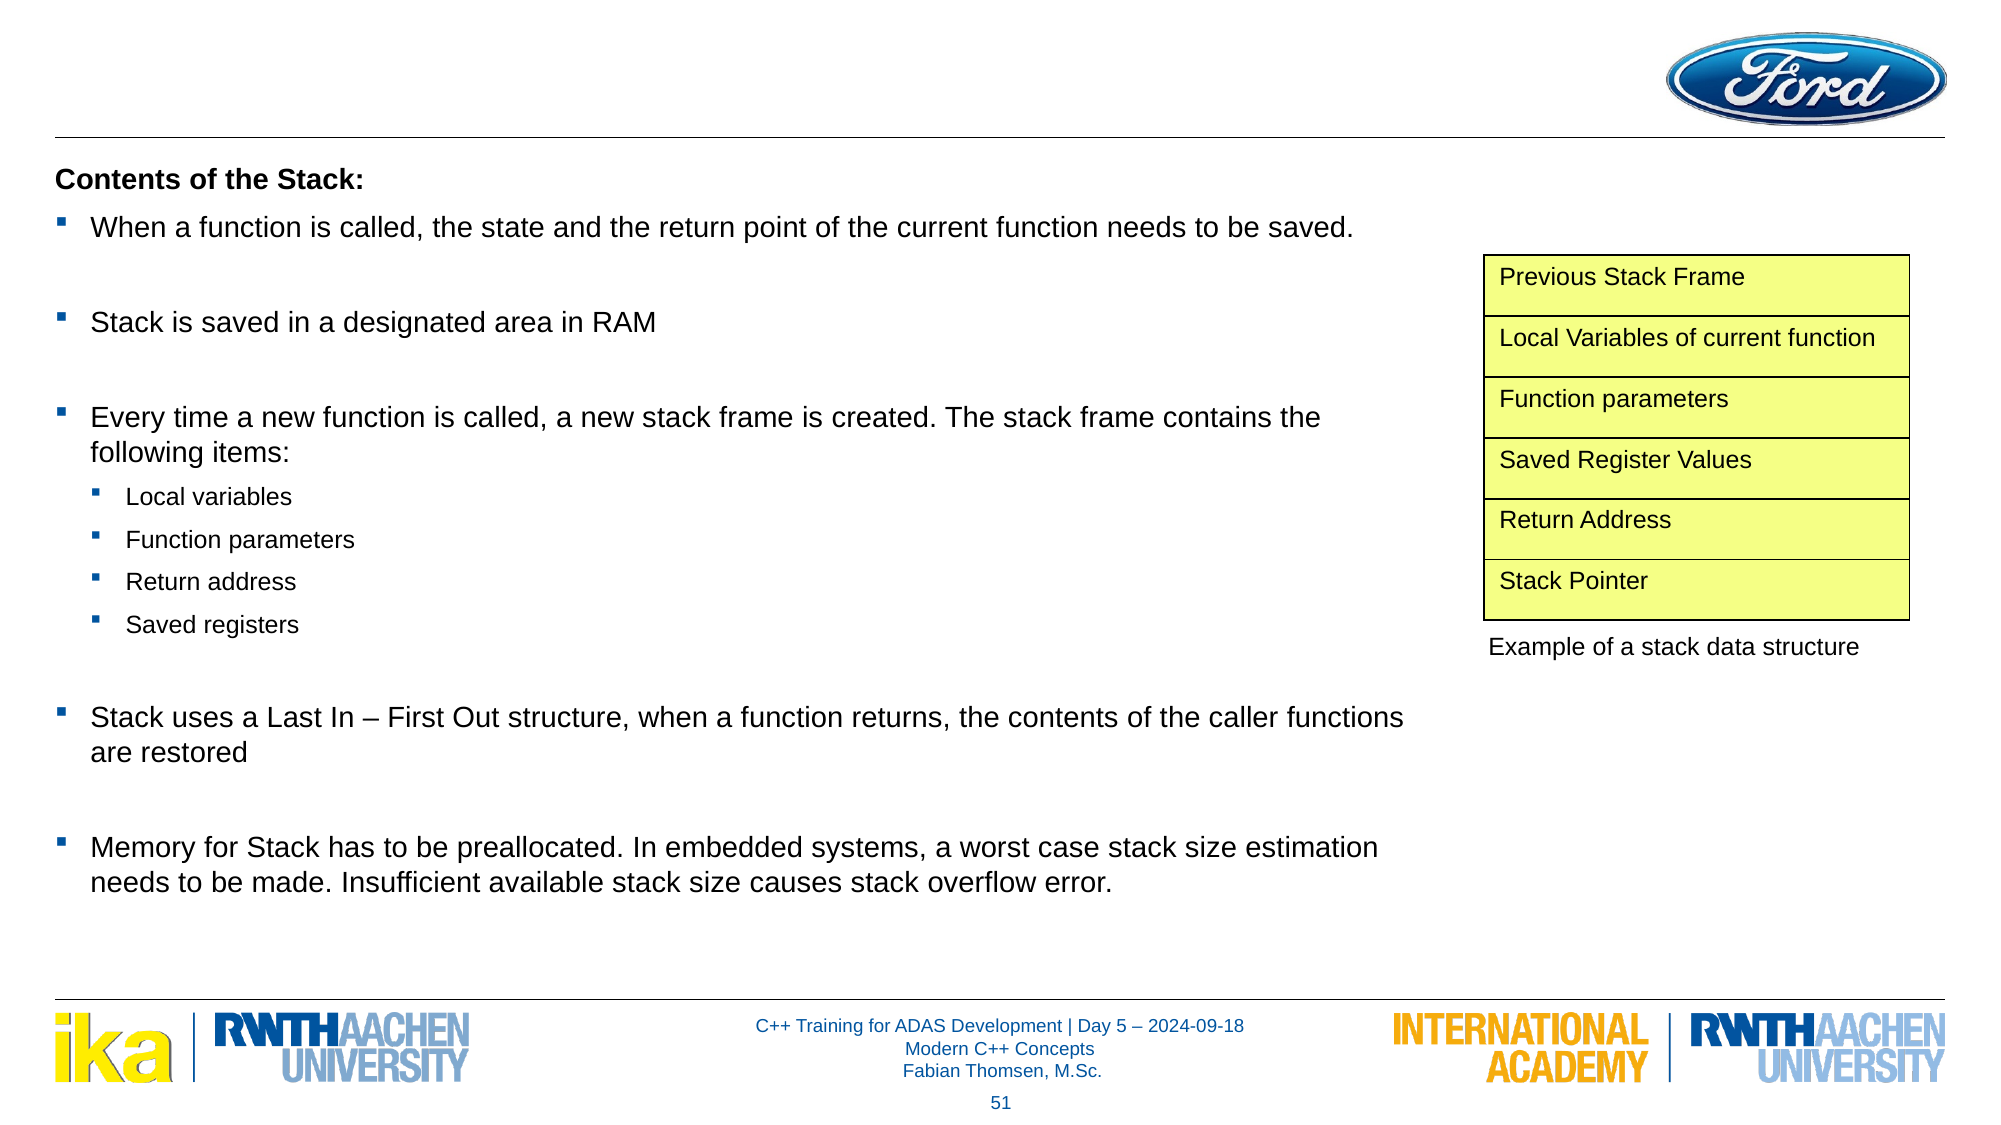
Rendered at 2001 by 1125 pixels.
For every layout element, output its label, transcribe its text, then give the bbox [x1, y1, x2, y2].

list Contents of the Stack: When a function is called, the state and the return point of the current function needs to be saved. Stack is saved in a designated area in RAM Every time a new function is called, a new stack frame is created. The stack frame contains the following items: Local variables Function parameters Return address Saved registers Stack uses a Last In – First Out structure, when a function returns, the contents of the caller functions are restored Memory for Stack has to be preallocated. In embedded systems, a worst case stack size estimation needs to be made. Insufficient available stack size causes stack overflow error. [54, 160, 1437, 976]
picture [1394, 1012, 1945, 1083]
table_header Previous Stack Frame [1485, 256, 1909, 315]
text_box Example of a stack data structure [1473, 623, 1876, 668]
picture [1666, 32, 1947, 126]
slide_number 51 [962, 1082, 1040, 1122]
table_cell Return Address [1485, 500, 1909, 559]
picture [55, 1012, 469, 1083]
table_cell Stack Pointer [1485, 560, 1909, 619]
table_cell Saved Register Values [1485, 439, 1909, 498]
table_cell Local Variables of current function [1485, 317, 1909, 376]
table_cell Function parameters [1485, 378, 1909, 437]
